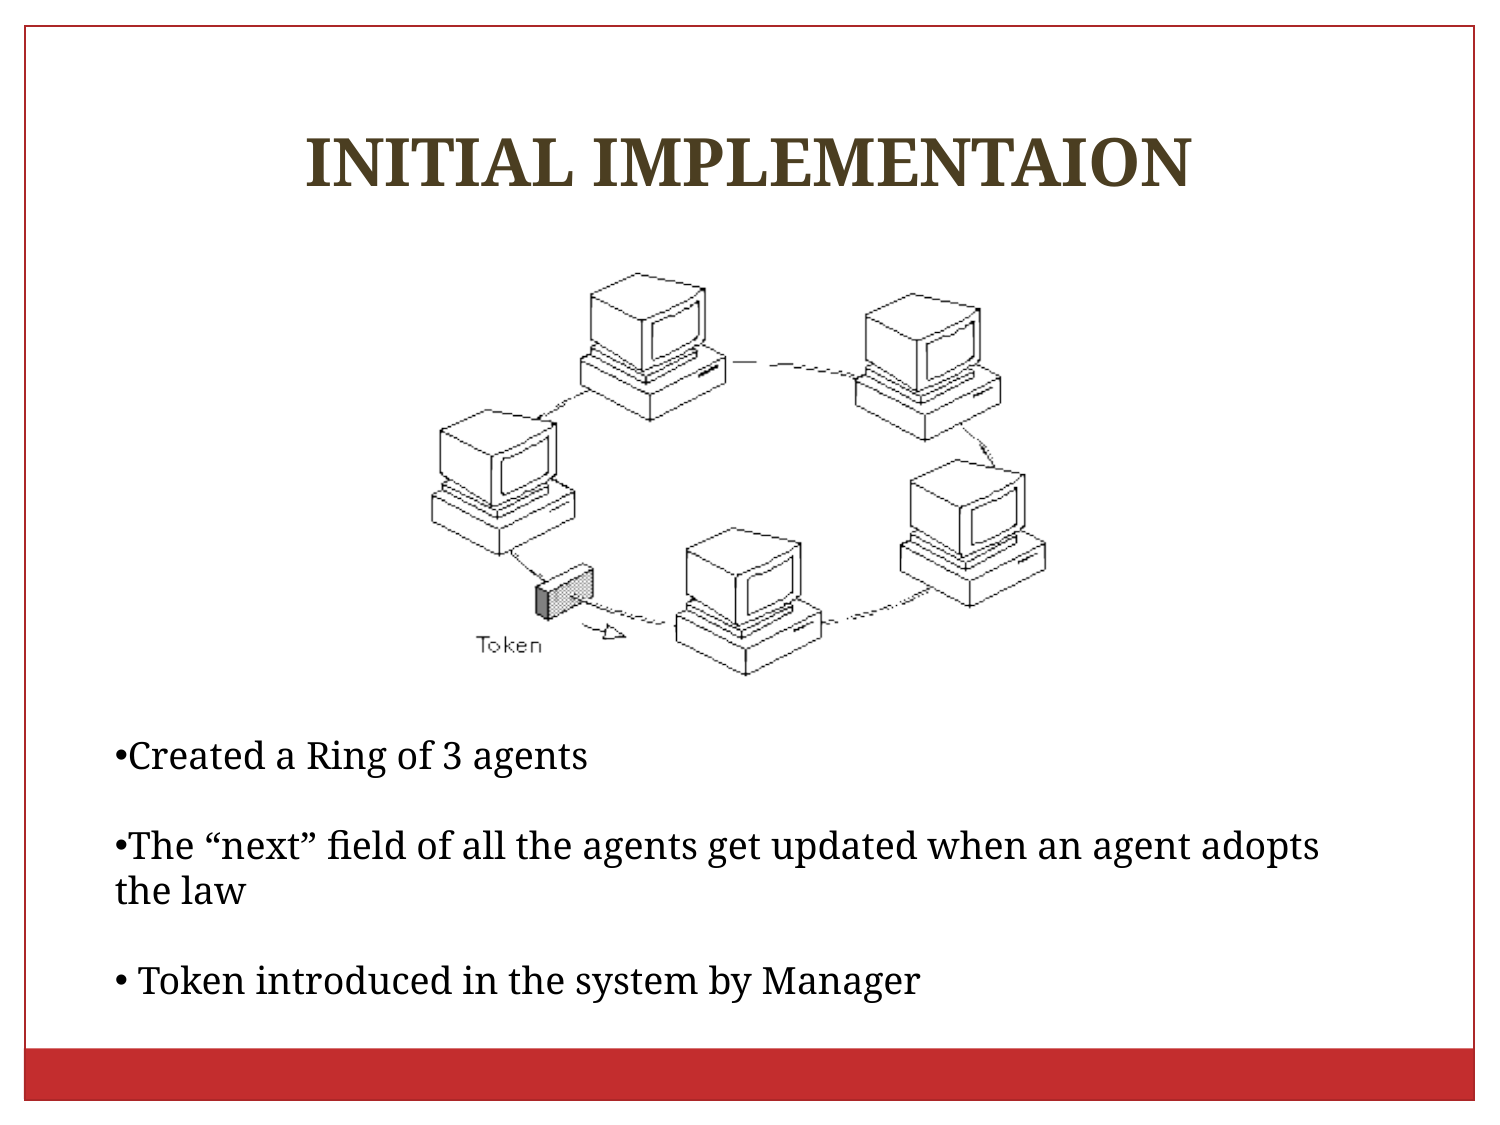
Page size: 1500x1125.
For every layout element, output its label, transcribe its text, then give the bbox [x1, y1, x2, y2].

picture [399, 249, 1063, 688]
text_box Created a Ring of 3 agents The “next” field of all the agents get updated when an agent adopts the law Token introduced in the system by Manager [99, 724, 1400, 1055]
text_box Initial Implementaion [0, 112, 1500, 208]
